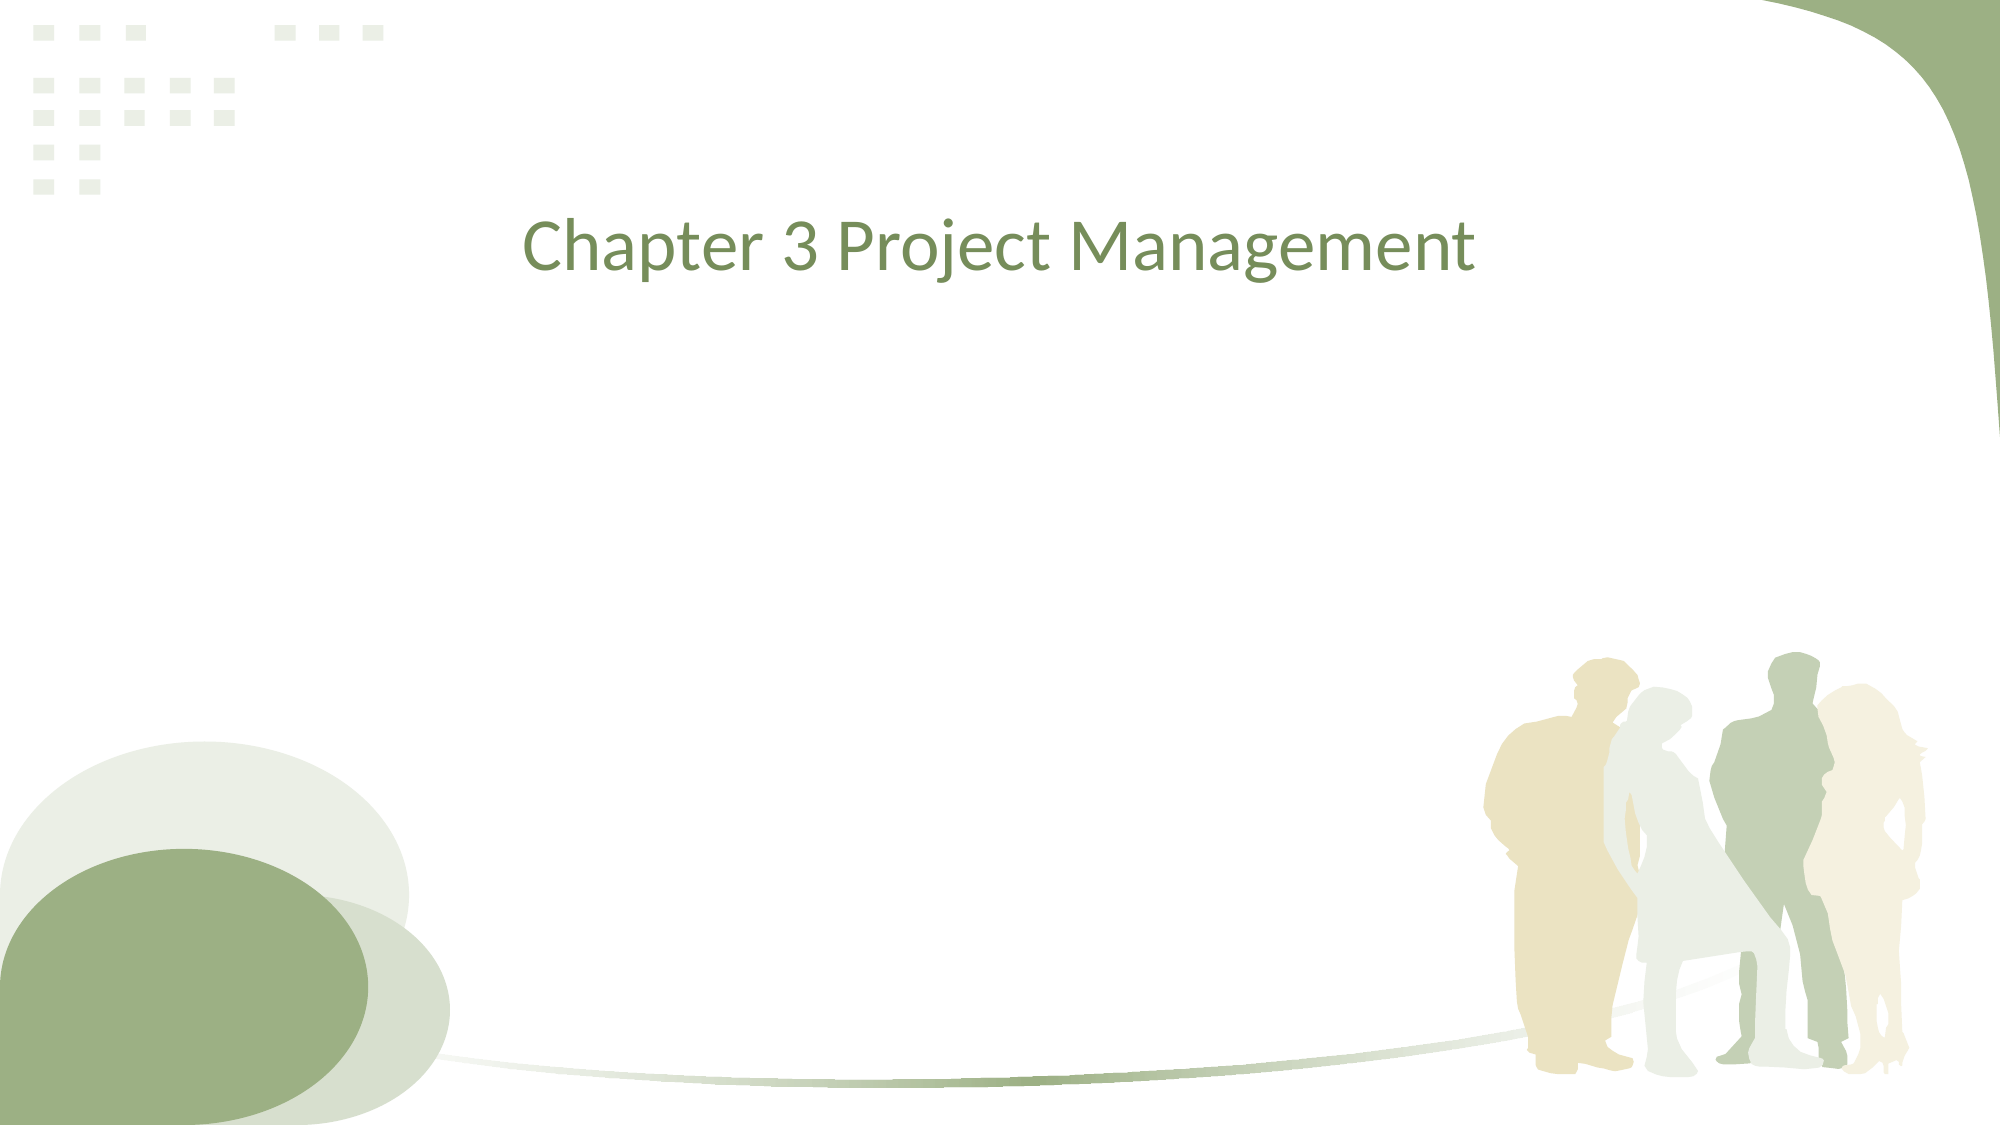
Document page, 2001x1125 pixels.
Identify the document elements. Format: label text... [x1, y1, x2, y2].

title Chapter 3 Project Management [150, 187, 1850, 294]
